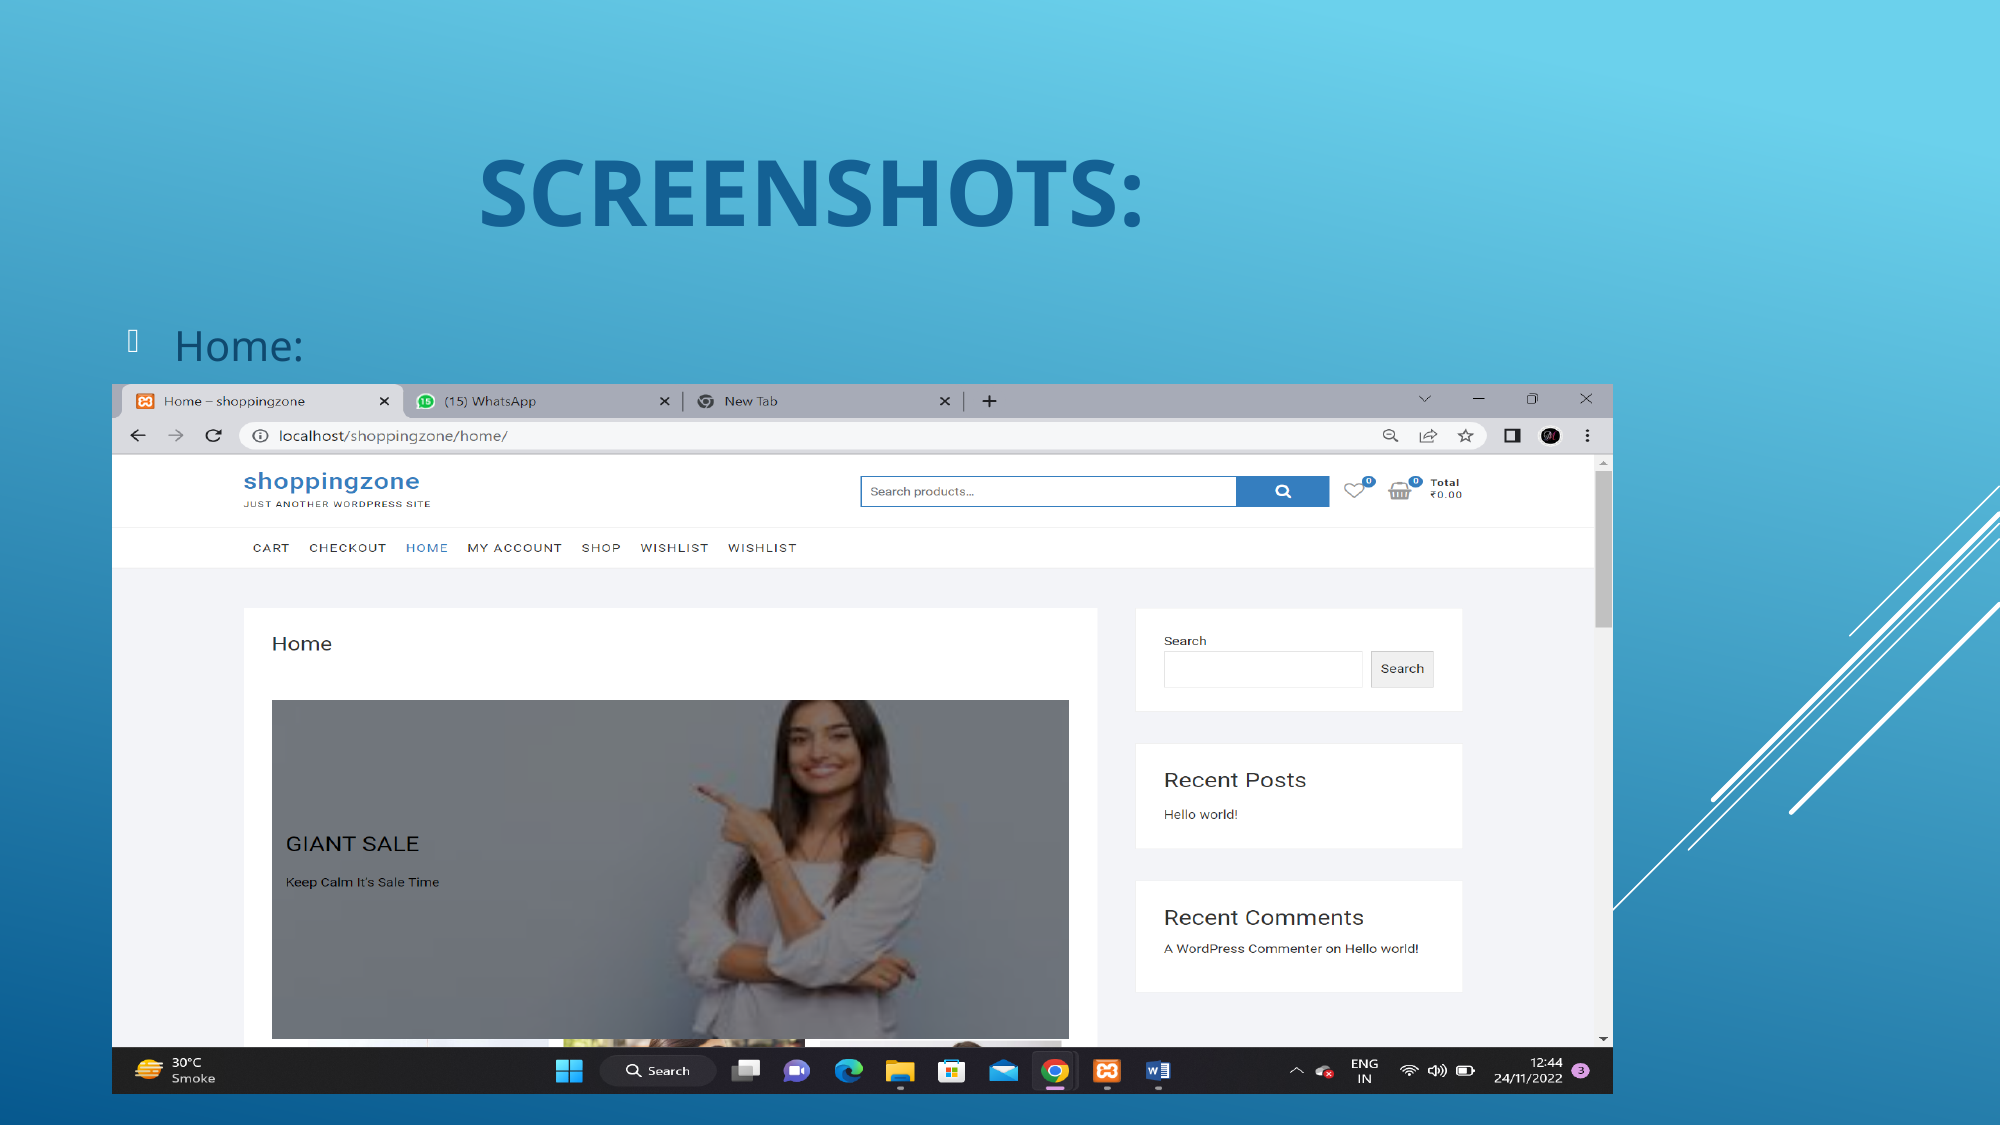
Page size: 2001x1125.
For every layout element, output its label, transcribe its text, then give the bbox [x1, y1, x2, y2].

picture [111, 384, 1613, 1095]
list Home: [112, 295, 1513, 384]
title Screenshots: [112, 66, 1513, 295]
